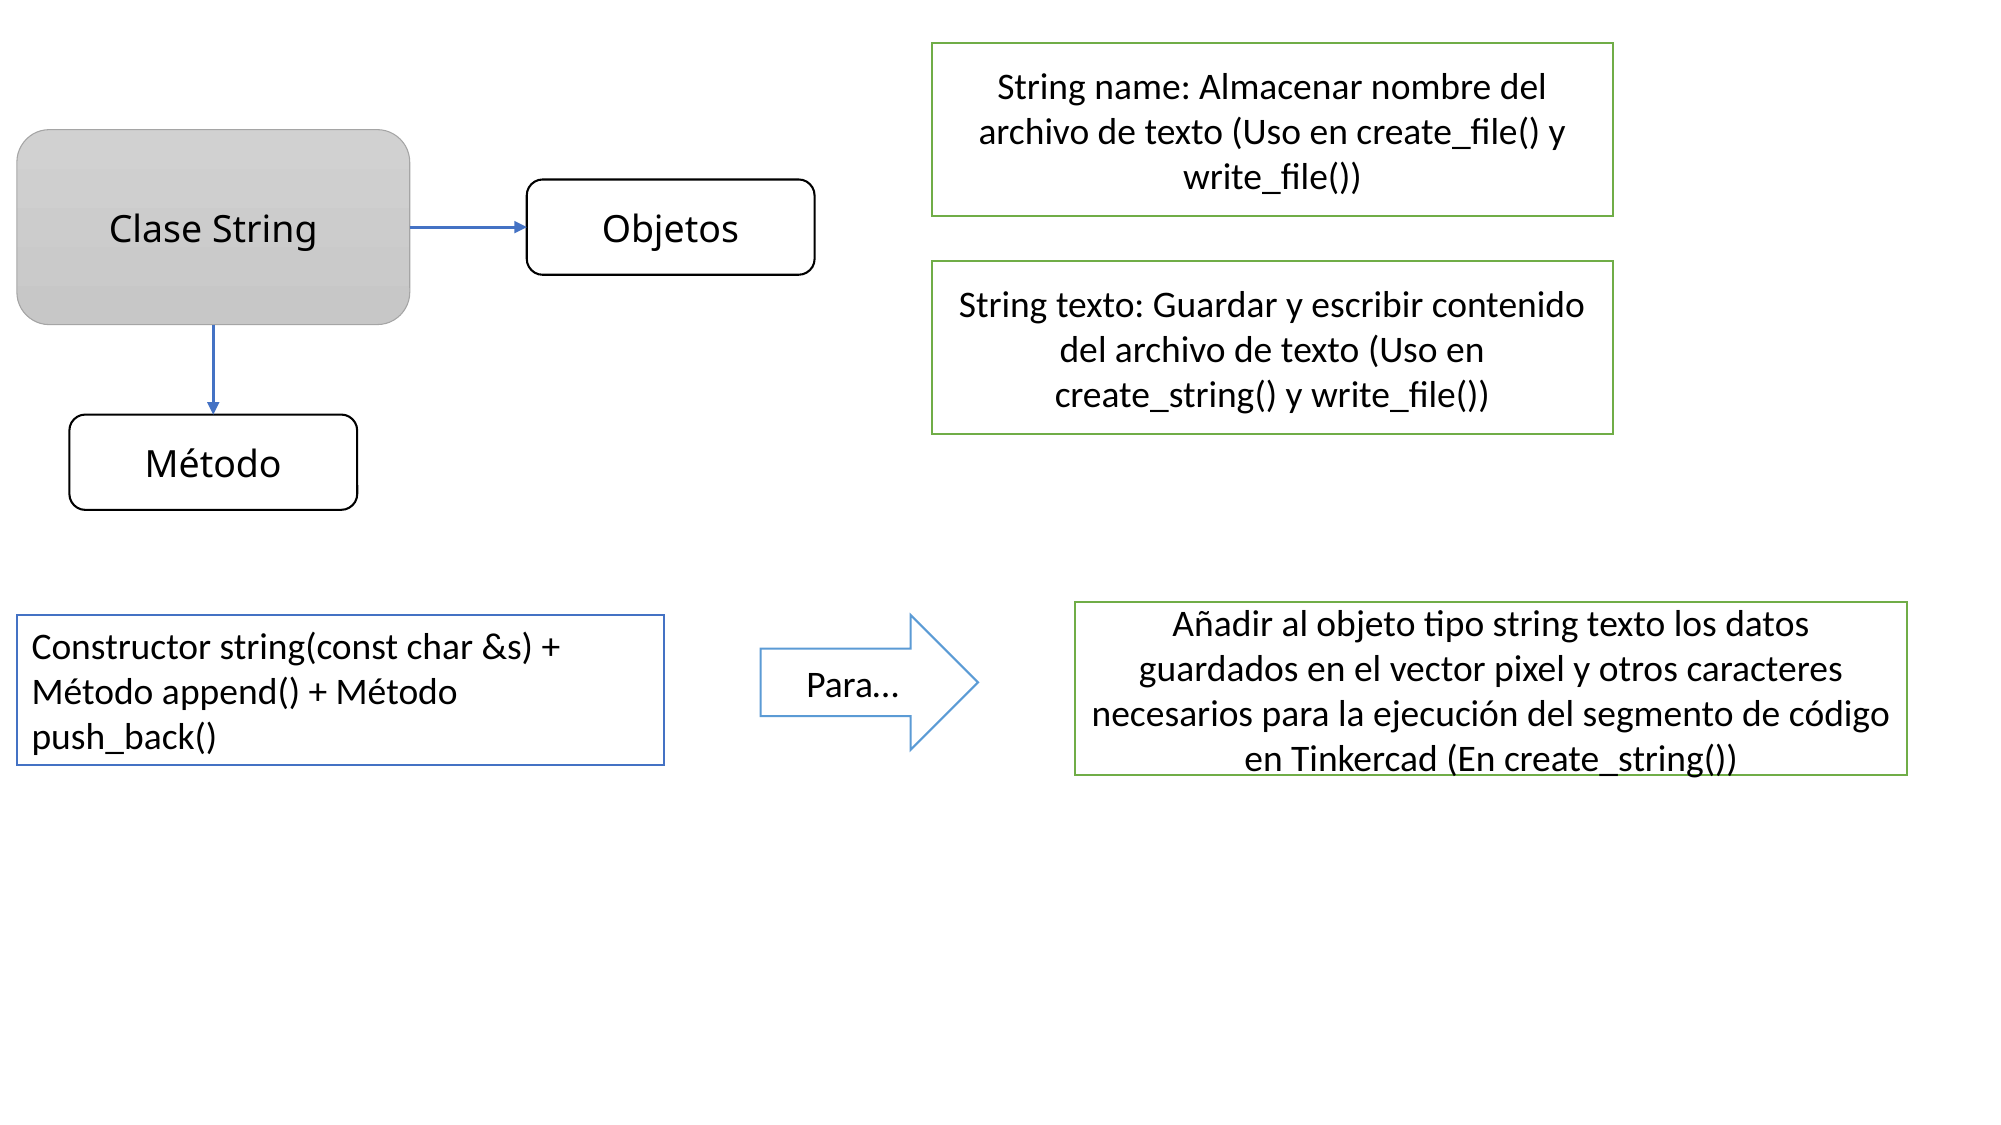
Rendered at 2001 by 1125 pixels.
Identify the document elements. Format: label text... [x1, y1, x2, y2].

text_box Clase String [16, 129, 411, 326]
text_box String name: Almacenar nombre del archivo de texto (Uso en create_file() y write_file()) [931, 42, 1614, 217]
text_box Añadir al objeto tipo string texto los datos guardados en el vector pixel y otros caracteres necesarios para la ejecución del segmento de código en Tinkercad (En create_string()) [1074, 601, 1908, 776]
text_box Objetos [525, 178, 816, 276]
text_box Para… [759, 612, 980, 753]
text_box Constructor string(const char &s) + Método append() + Método push_back() [16, 614, 665, 766]
text_box String texto: Guardar y escribir contenido del archivo de texto (Uso en create_string() y write_file()) [931, 260, 1614, 435]
text_box Método [68, 413, 359, 511]
